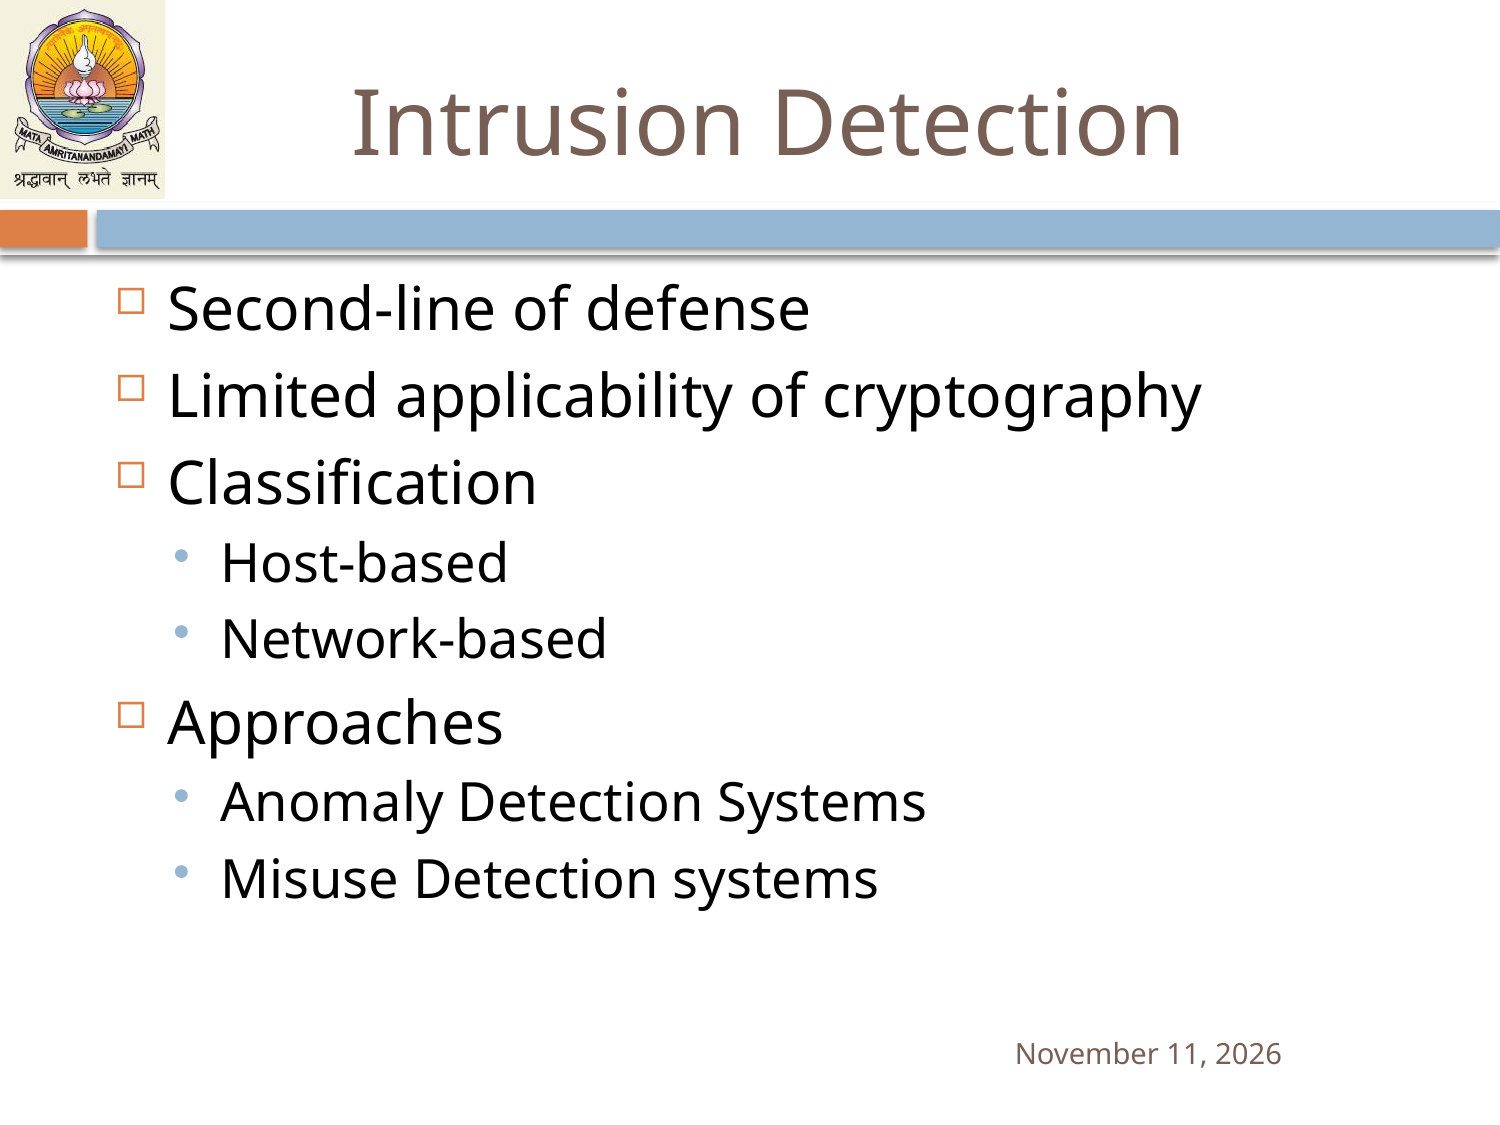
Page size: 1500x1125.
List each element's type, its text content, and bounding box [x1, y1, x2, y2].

picture [0, 0, 165, 199]
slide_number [999, 1025, 1438, 1085]
list Second-line of defense Limited applicability of cryptography Classification Host-based Network-based Approaches Anomaly Detection Systems Misuse Detection systems [100, 262, 1438, 1000]
title Intrusion Detection [169, 37, 1438, 200]
